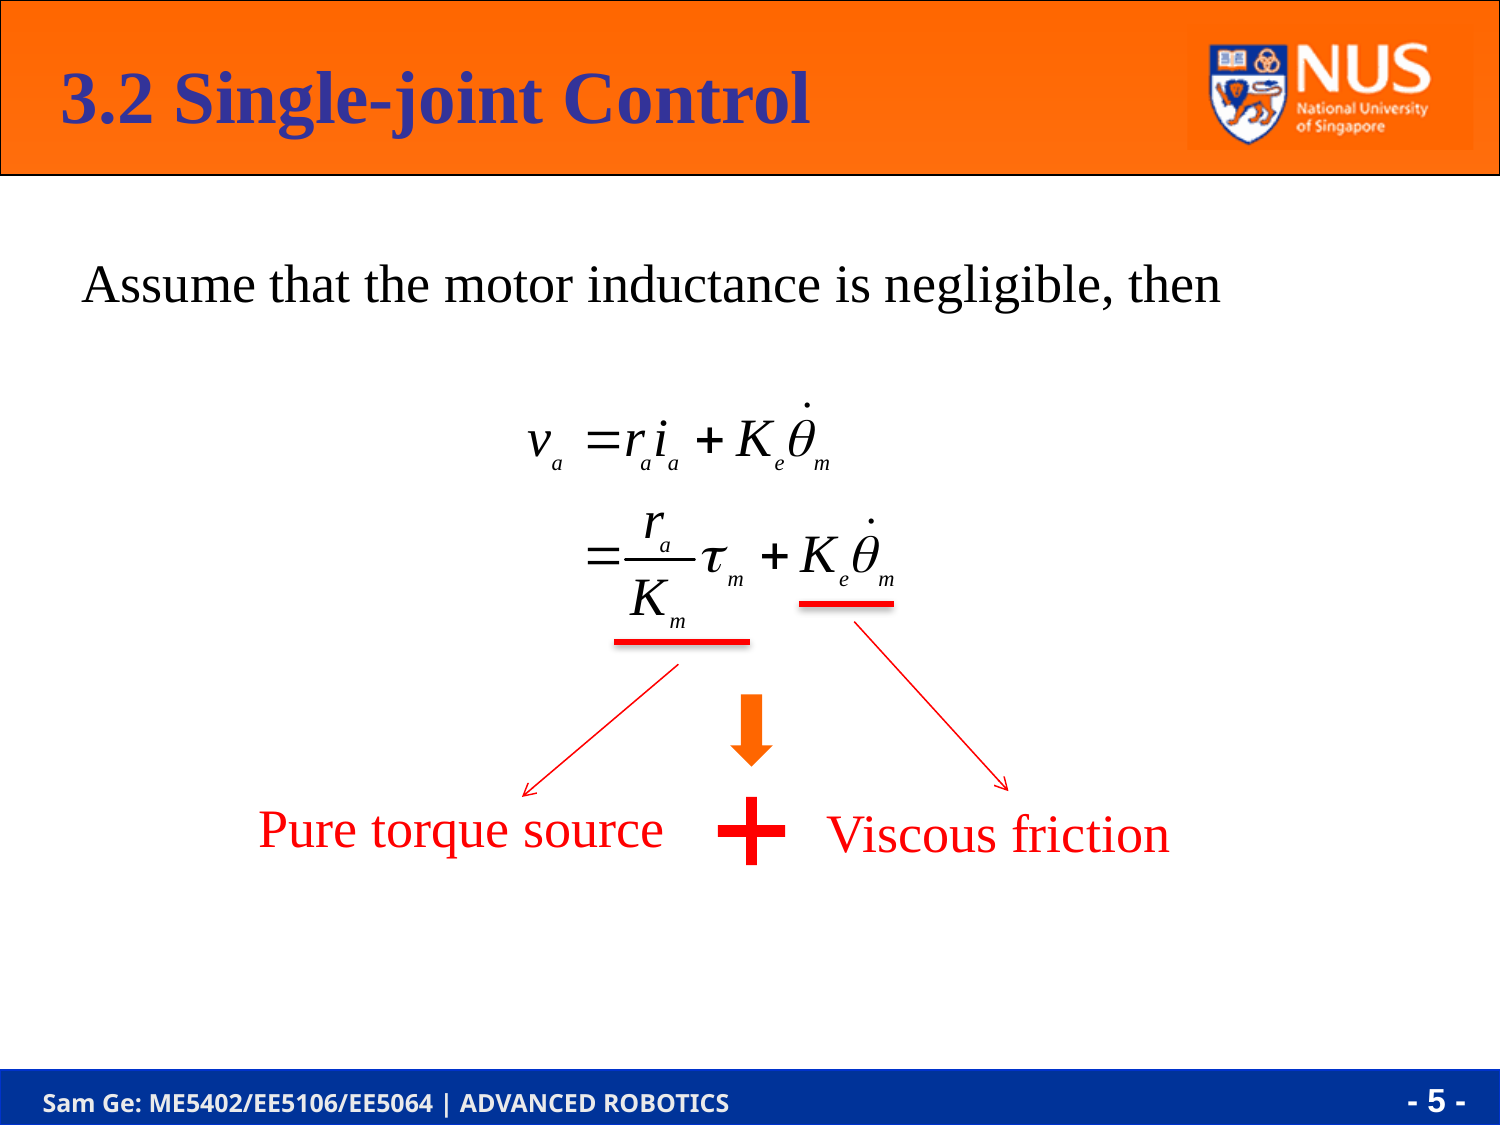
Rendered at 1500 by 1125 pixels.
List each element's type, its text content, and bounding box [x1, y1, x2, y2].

picture [1187, 24, 1474, 150]
text_box - 4 - [1351, 1071, 1482, 1125]
text_box 3.2 Single-joint Control [46, 41, 1141, 147]
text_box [66, 240, 1417, 1060]
